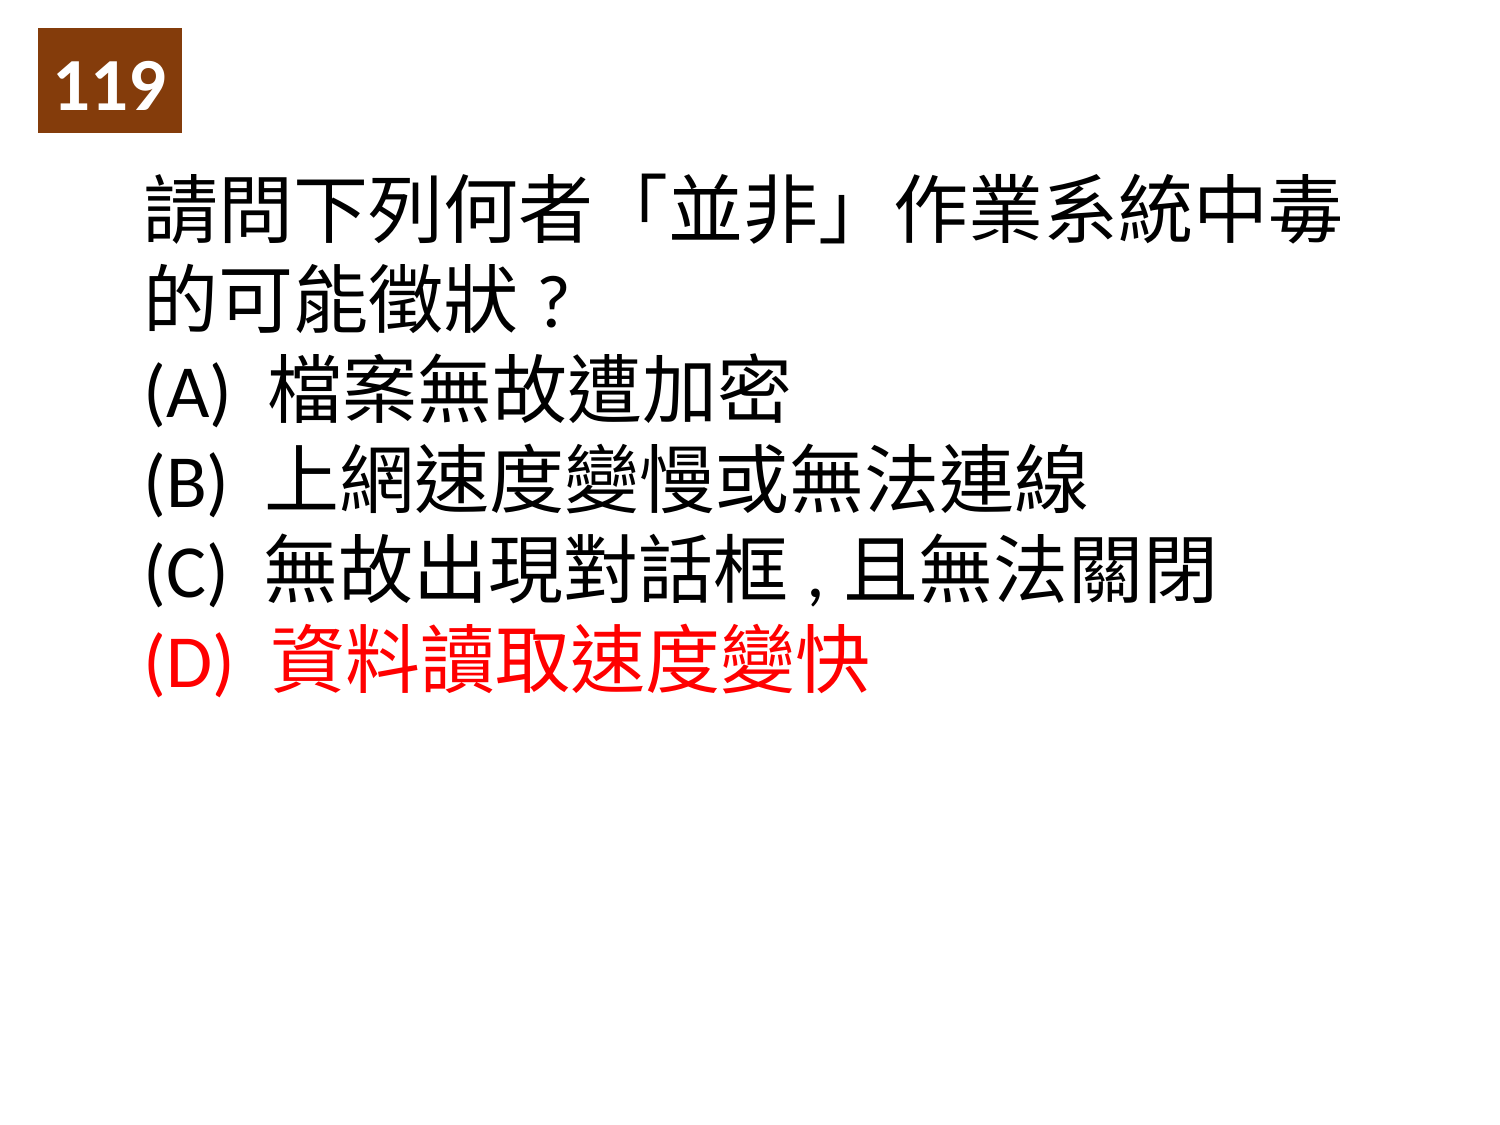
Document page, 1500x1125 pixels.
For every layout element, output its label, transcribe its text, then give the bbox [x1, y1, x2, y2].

text_box 119 [38, 28, 182, 133]
text_box 請問下列何者「並非」作業系統中毒的可能徵狀? (A) 檔案無故遭加密 (B) 上網速度變慢或無法連線 (C) 無故出現對話框,且無法關閉 (D) 資料讀取速度變快 [128, 155, 1372, 710]
